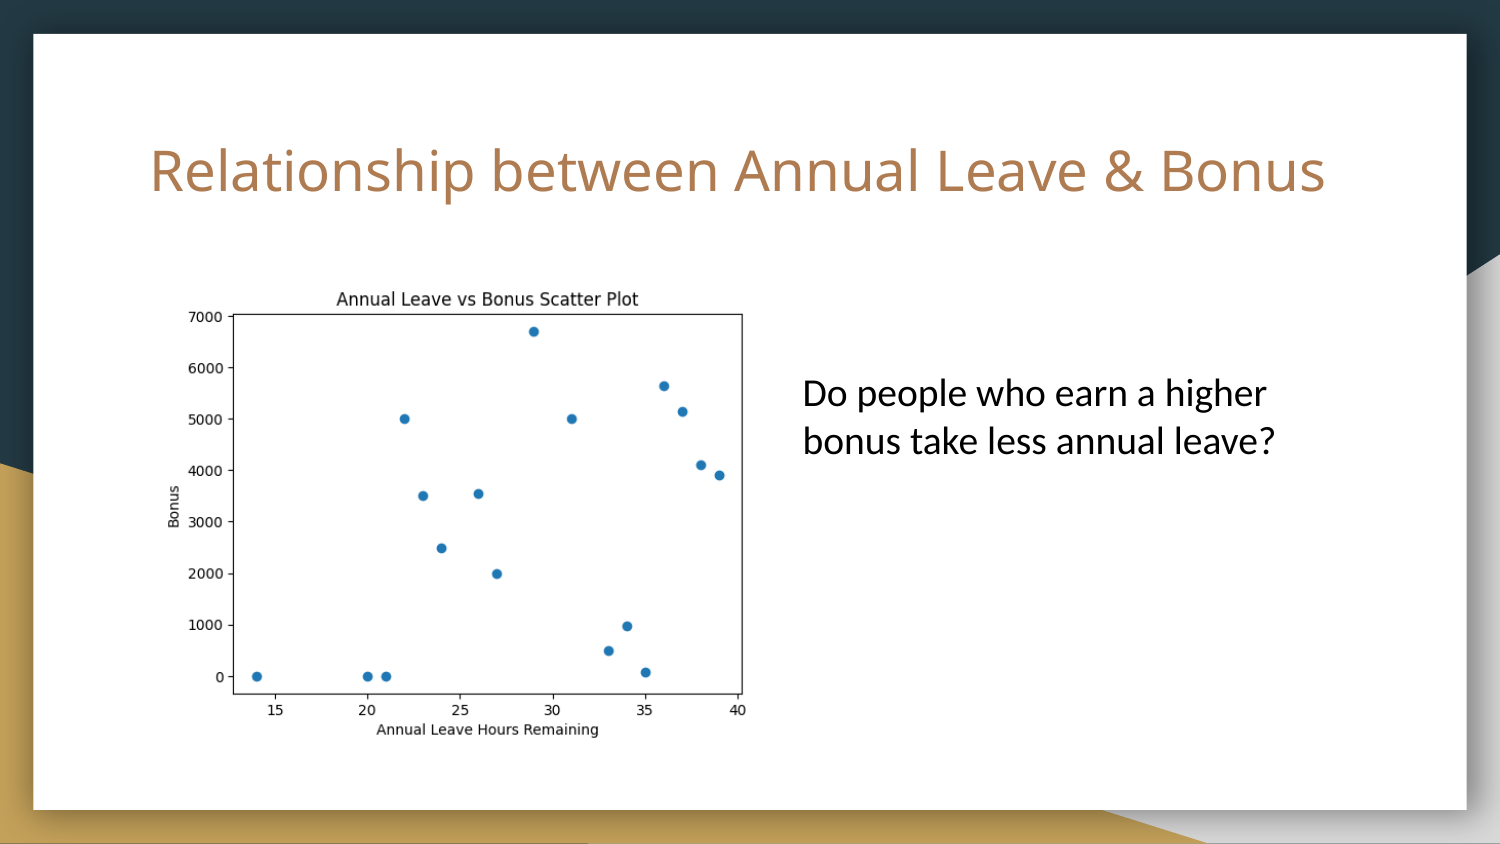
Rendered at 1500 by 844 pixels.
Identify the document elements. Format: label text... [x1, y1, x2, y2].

picture [157, 281, 756, 748]
text_box Do people who earn a higher bonus take less annual leave? [787, 352, 1386, 513]
title Relationship between Annual Leave & Bonus [134, 120, 1348, 236]
